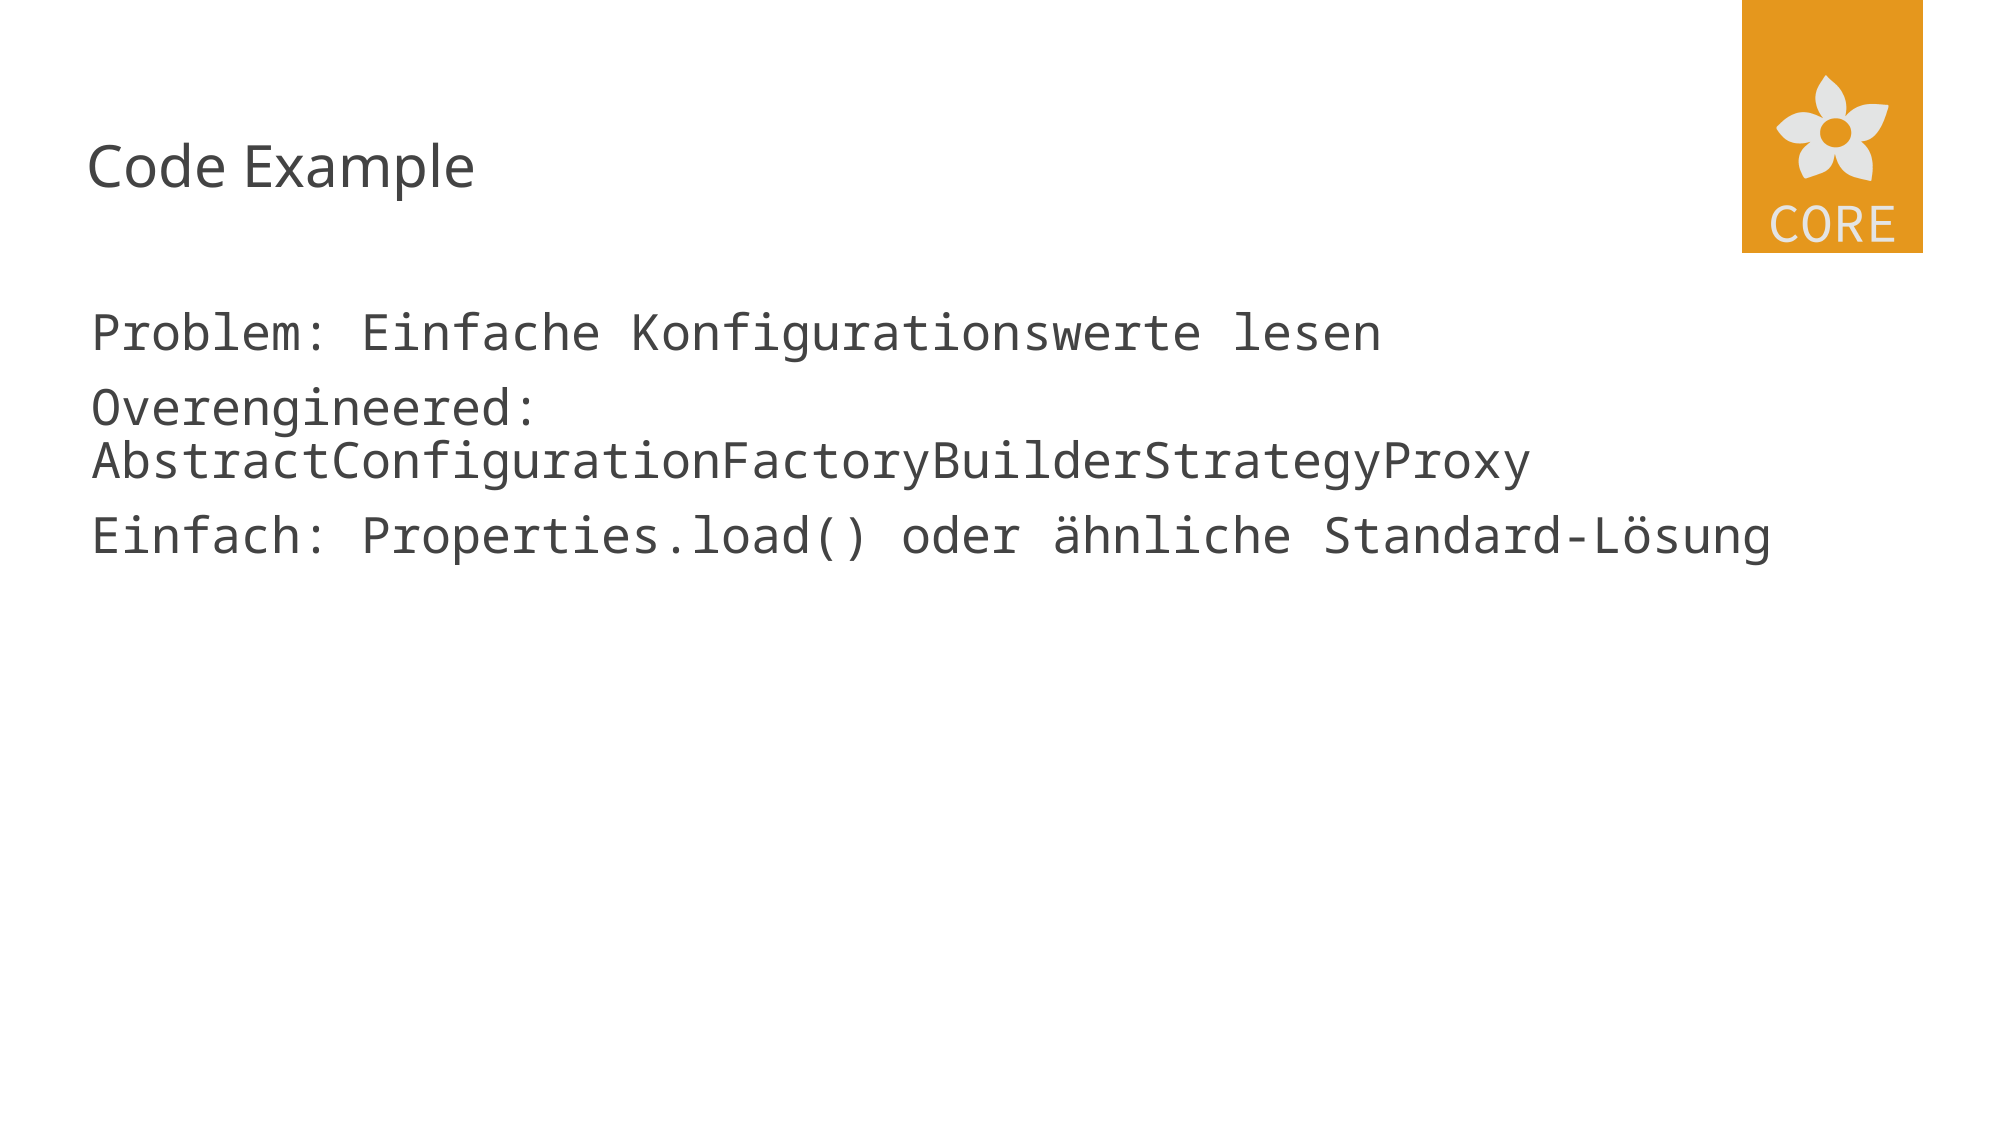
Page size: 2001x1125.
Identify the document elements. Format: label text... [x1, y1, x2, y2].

list Problem: Einfache Konfigurationswerte lesen Overengineered: AbstractConfigurationFactoryBuilderStrategyProxy Einfach: Properties.load() oder ähnliche Standard-Lösung [76, 299, 1919, 1066]
title Code Example [71, 59, 1732, 278]
picture [1742, 0, 1923, 253]
